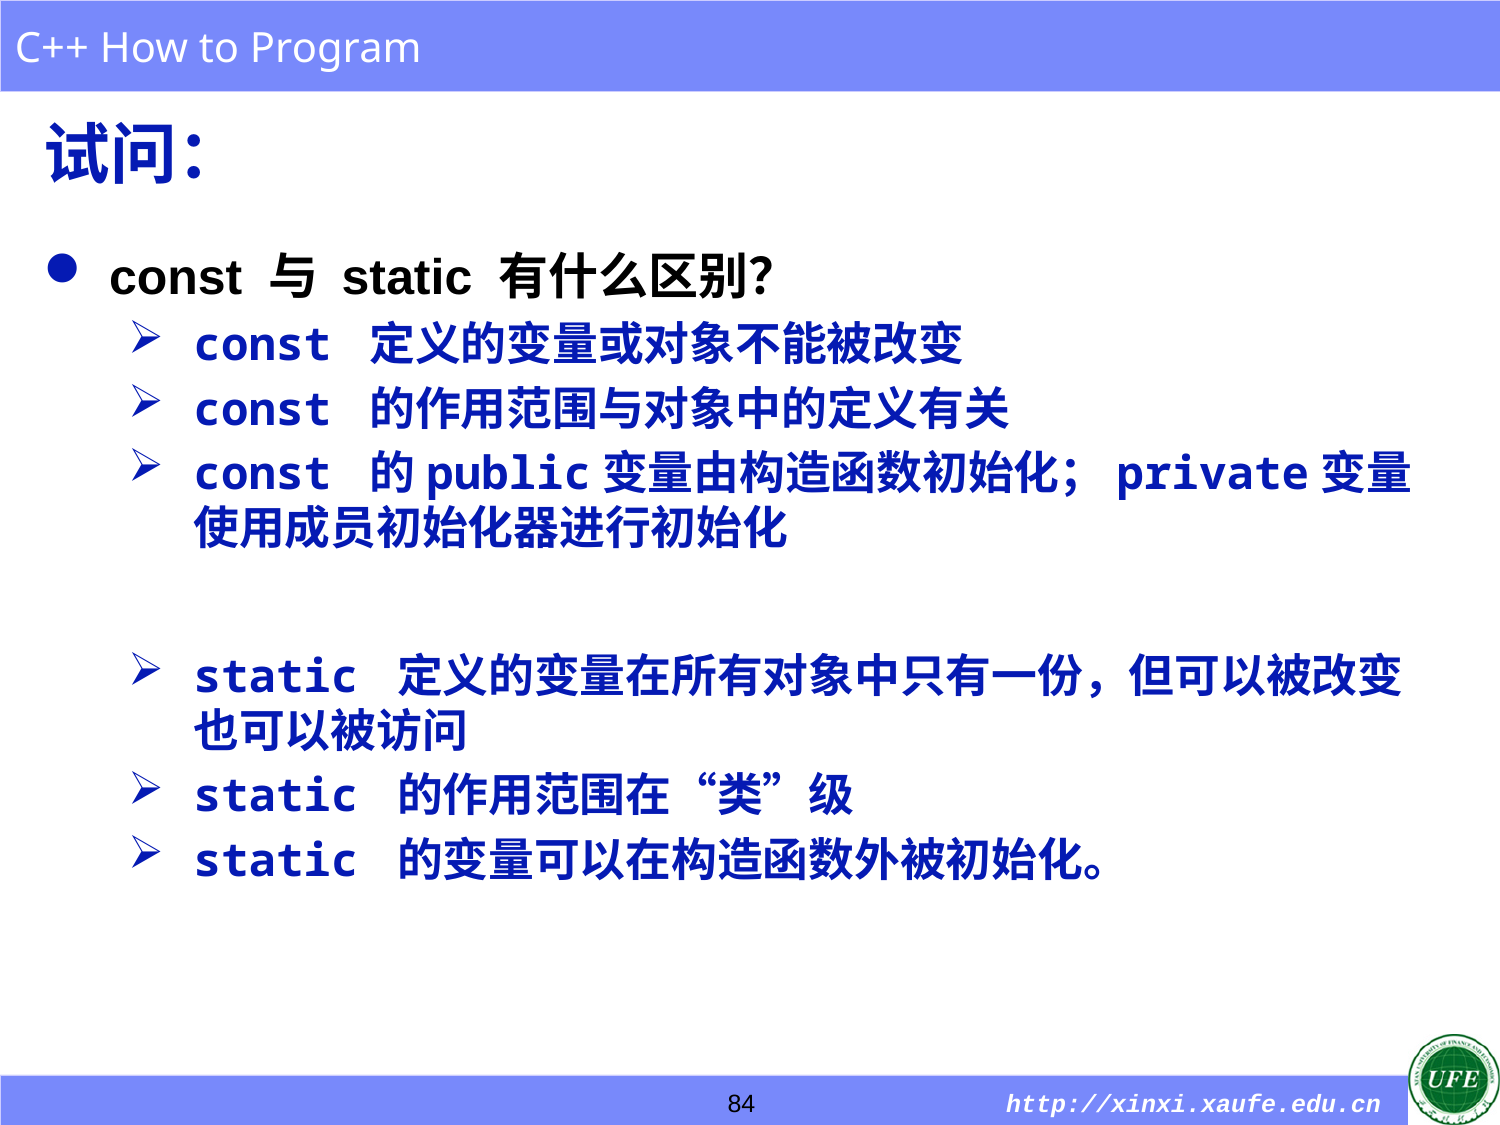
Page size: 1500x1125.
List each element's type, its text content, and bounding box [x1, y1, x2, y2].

list const 与 static 有什么区别？ const 定义的变量或对象不能被改变 const 的作用范围与对象中的定义有关 const 的public变量由构造函数初始化；private变量使用成员初始化器进行初始化 static 定义的变量在所有对象中只有一份，但可以被改变也可以被访问 static 的作用范围在“类”级 static 的变量可以在构造函数外被初始化。 [28, 237, 1438, 1050]
title 试问： [28, 102, 1464, 213]
picture [1408, 1034, 1500, 1125]
